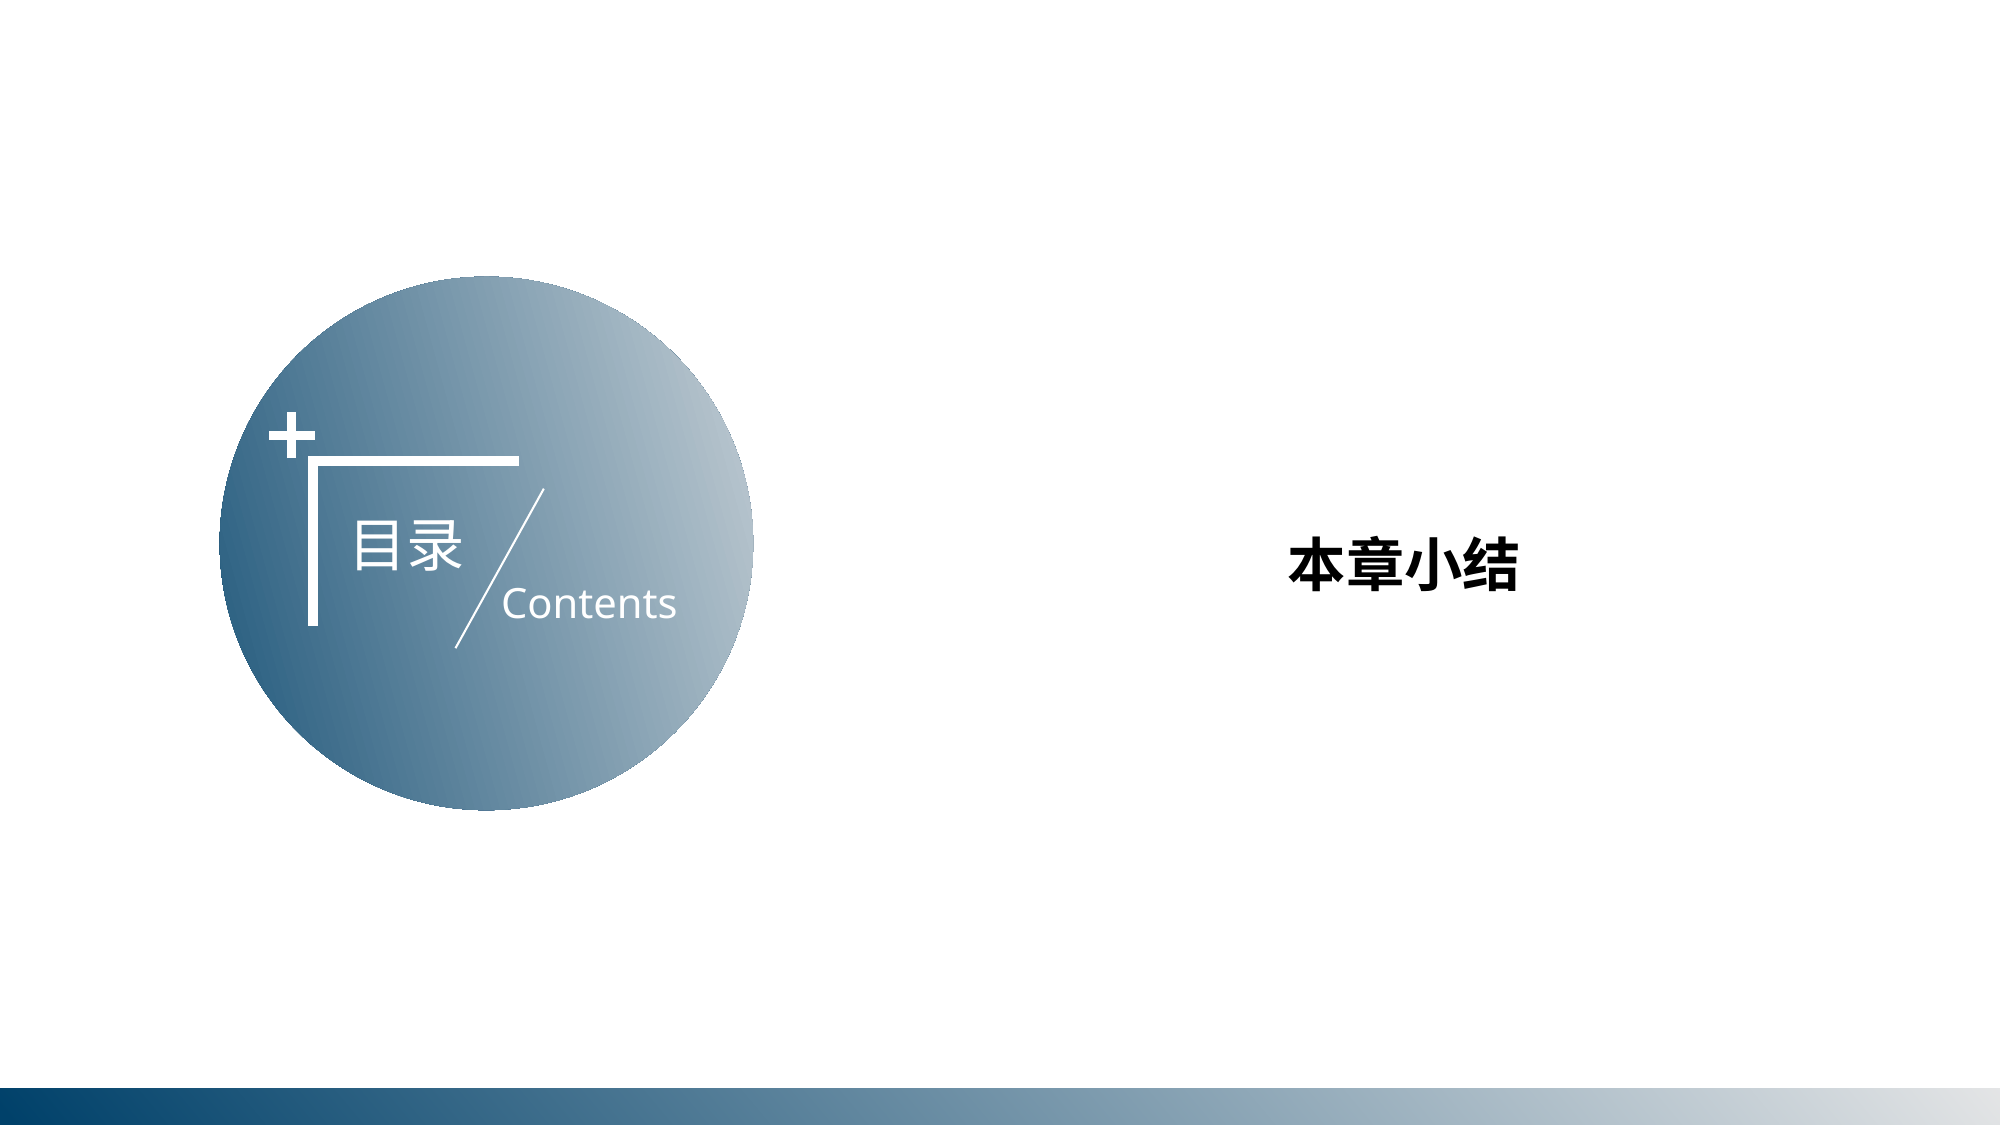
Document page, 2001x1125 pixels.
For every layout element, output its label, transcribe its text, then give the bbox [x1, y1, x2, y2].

text_box 本章小结 [1170, 521, 1639, 606]
